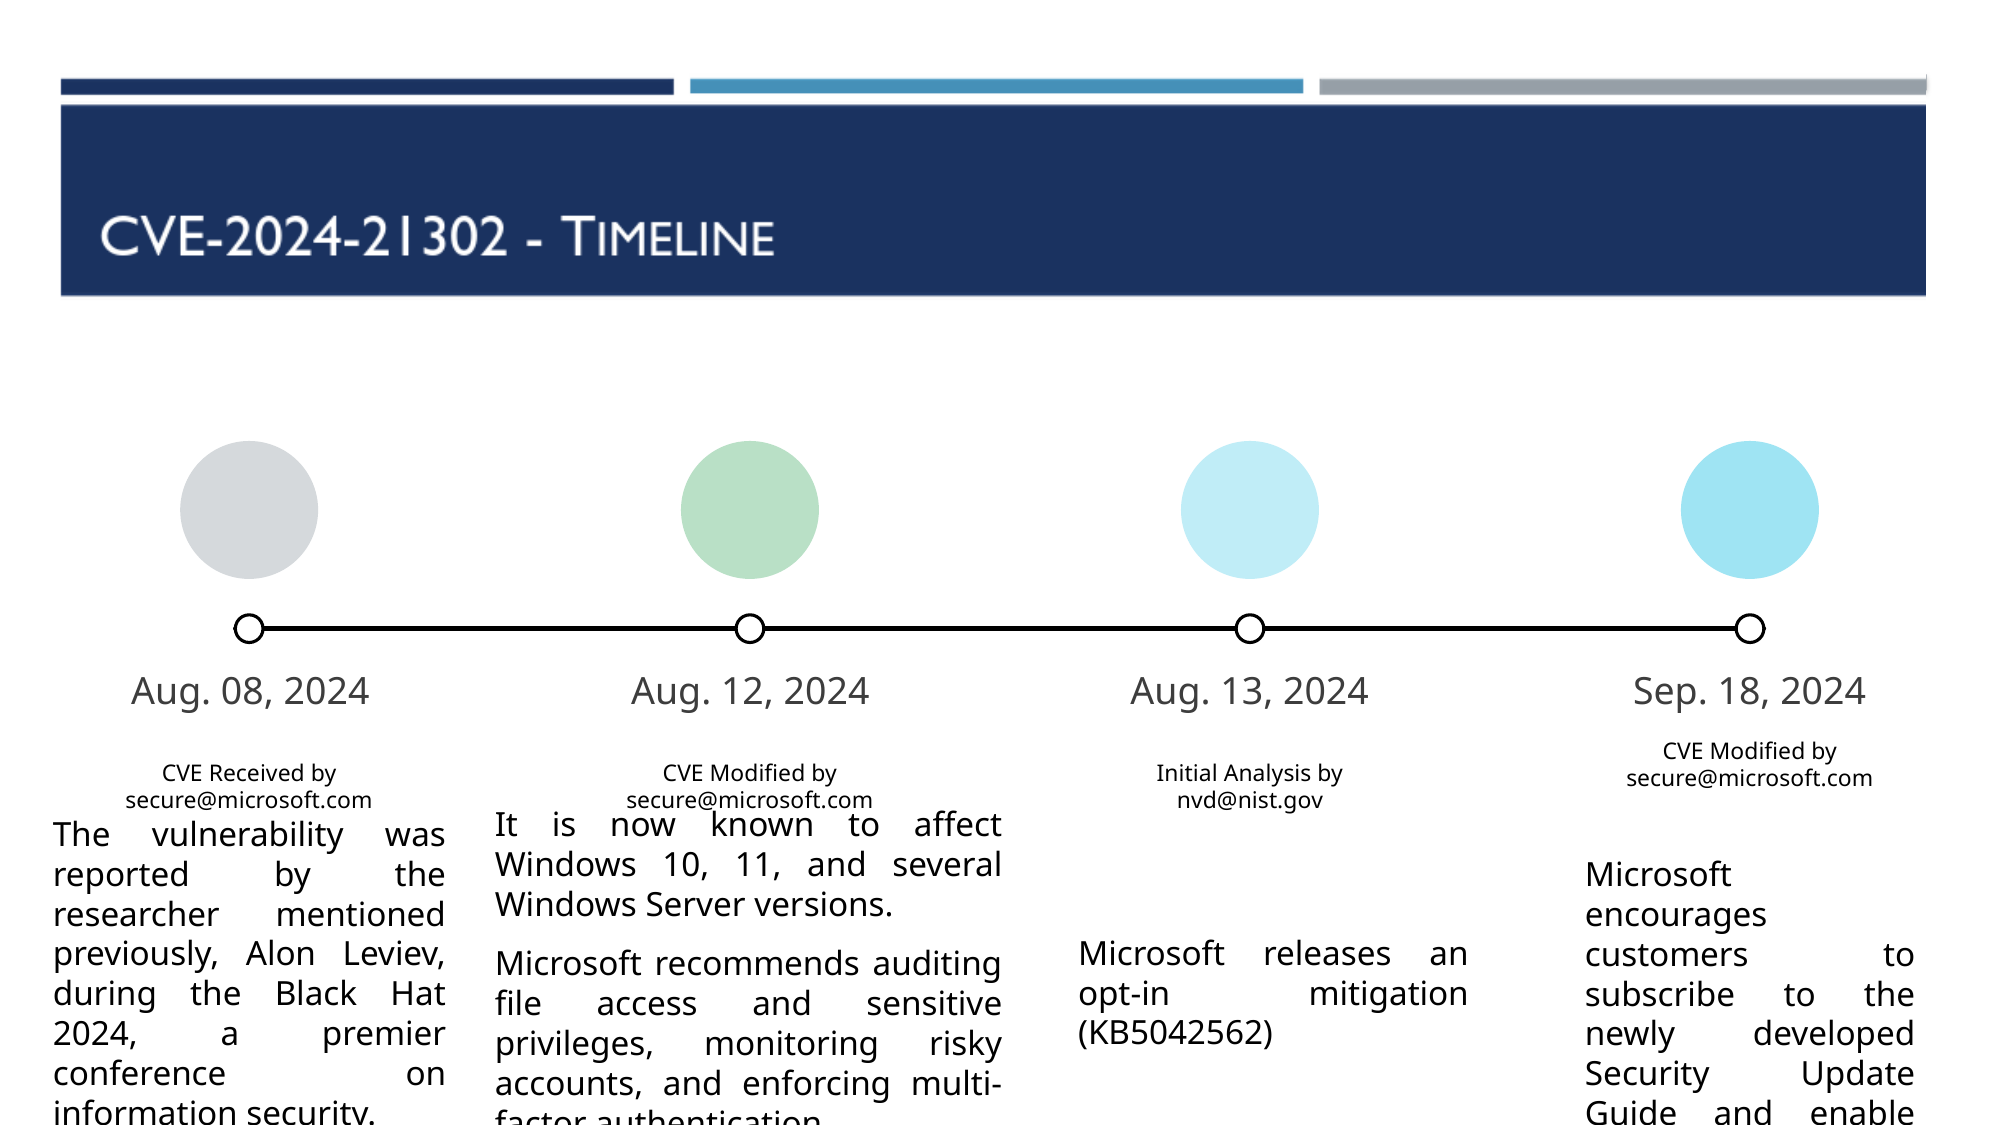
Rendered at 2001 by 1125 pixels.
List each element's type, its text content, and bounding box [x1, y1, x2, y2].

text_box It is now known to affect Windows 10, 11, and several Windows Server versions. Microsoft recommends auditing file access and sensitive privileges, monitoring risky accounts, and enforcing multi-factor authentication [479, 822, 1018, 1123]
list Aug. 12, 2024 [538, 659, 963, 720]
list CVE Received by secure@microsoft.com [72, 736, 427, 836]
text_box The vulnerability was reported by the researcher mentioned previously, Alon Leviev, during the Black Hat 2024, a premier conference on information security. [37, 842, 462, 1103]
list Aug. 08, 2024 [38, 659, 463, 720]
list Aug. 13, 2024 [1037, 659, 1462, 720]
list CVE Modified by secure@microsoft.com [1587, 736, 1913, 836]
list Sep. 18, 2024 [1537, 659, 1962, 720]
list CVE Modified by secure@microsoft.com [587, 736, 913, 822]
list Initial Analysis by nvd@nist.gov [1087, 736, 1413, 836]
text_box Microsoft encourages customers to subscribe to the newly developed Security Update Guide and enable notifications for it [1569, 845, 1931, 1125]
text_box Microsoft releases an opt-in mitigation (KB5042562) [1063, 924, 1485, 1060]
picture [59, 69, 1927, 305]
